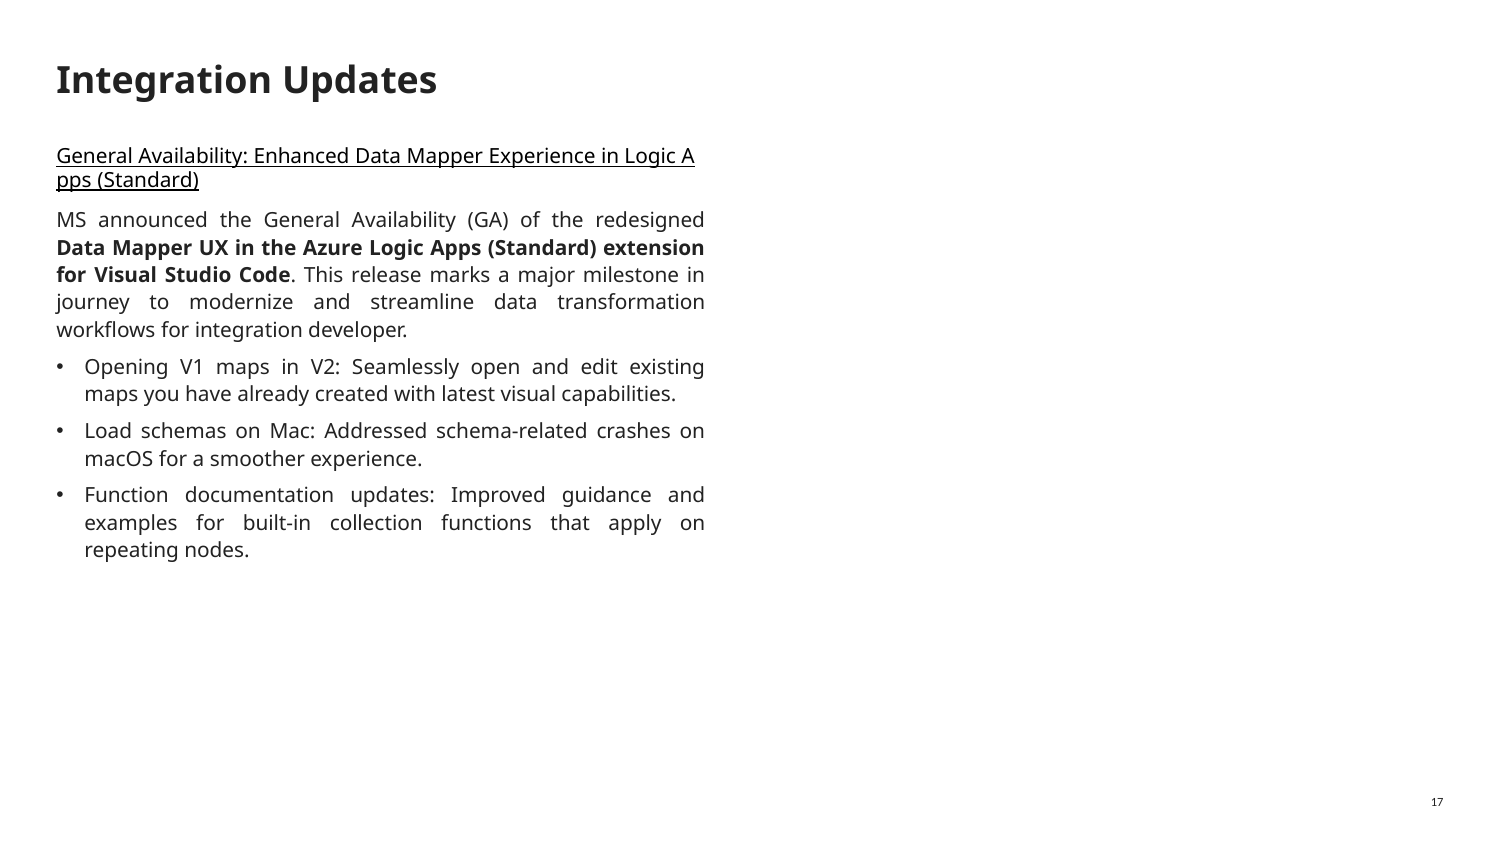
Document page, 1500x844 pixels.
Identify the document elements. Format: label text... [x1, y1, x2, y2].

title Integration Updates [56, 56, 1444, 113]
list General Availability: Enhanced Data Mapper Experience in Logic Apps (Standard) MS announced the General Availability (GA) of the redesigned Data Mapper UX in the Azure Logic Apps (Standard) extension for Visual Studio Code. This release marks a major milestone in journey to modernize and streamline data transformation workflows for integration developer. Opening V1 maps in V2: Seamlessly open and edit existing maps you have already created with latest visual capabilities. Load schemas on Mac: Addressed schema-related crashes on macOS for a smoother experience. Function documentation updates: Improved guidance and examples for built-in collection functions that apply on repeating nodes. [56, 140, 706, 760]
